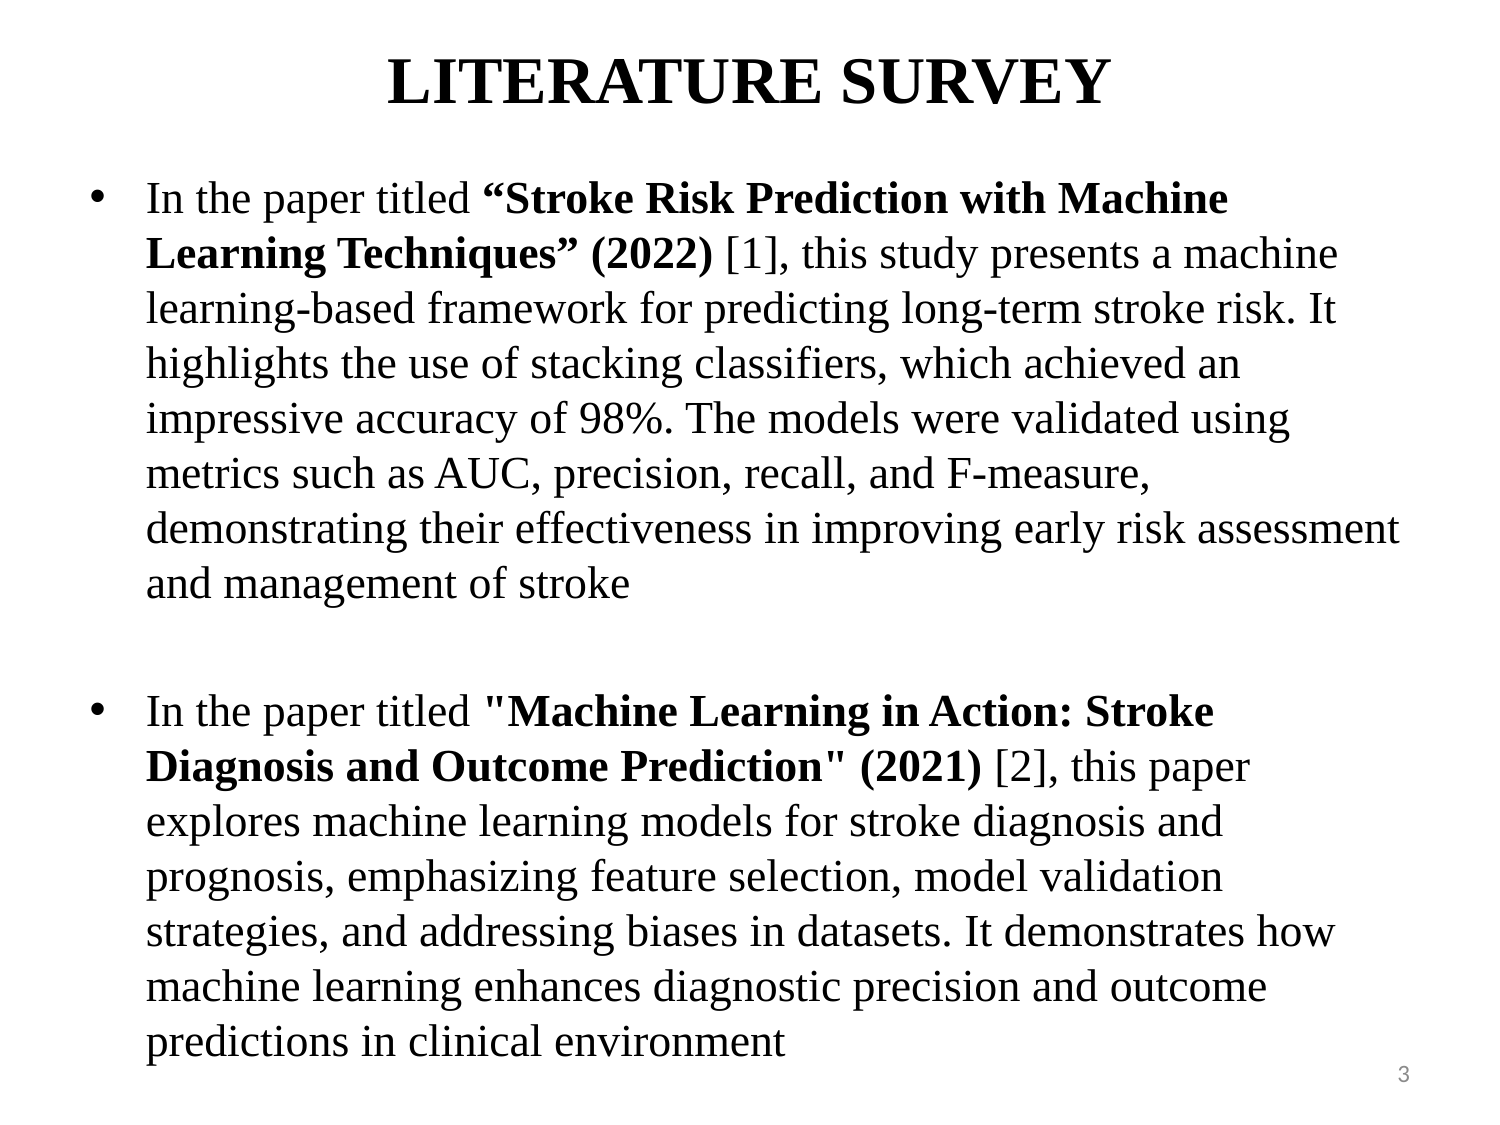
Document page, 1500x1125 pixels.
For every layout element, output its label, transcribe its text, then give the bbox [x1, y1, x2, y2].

list In the paper titled “Stroke Risk Prediction with Machine Learning Techniques” (2022) [1], this study presents a machine learning-based framework for predicting long-term stroke risk. It highlights the use of stacking classifiers, which achieved an impressive accuracy of 98%. The models were validated using metrics such as AUC, precision, recall, and F-measure, demonstrating their effectiveness in improving early risk assessment and management of stroke​ In the paper titled "Machine Learning in Action: Stroke Diagnosis and Outcome Prediction" (2021) [2], this paper explores machine learning models for stroke diagnosis and prognosis, emphasizing feature selection, model validation strategies, and addressing biases in datasets. It demonstrates how machine learning enhances diagnostic precision and outcome predictions in clinical environment [74, 160, 1425, 1073]
slide_number 3 [1074, 1042, 1425, 1103]
title LITERATURE SURVEY [75, 0, 1426, 178]
